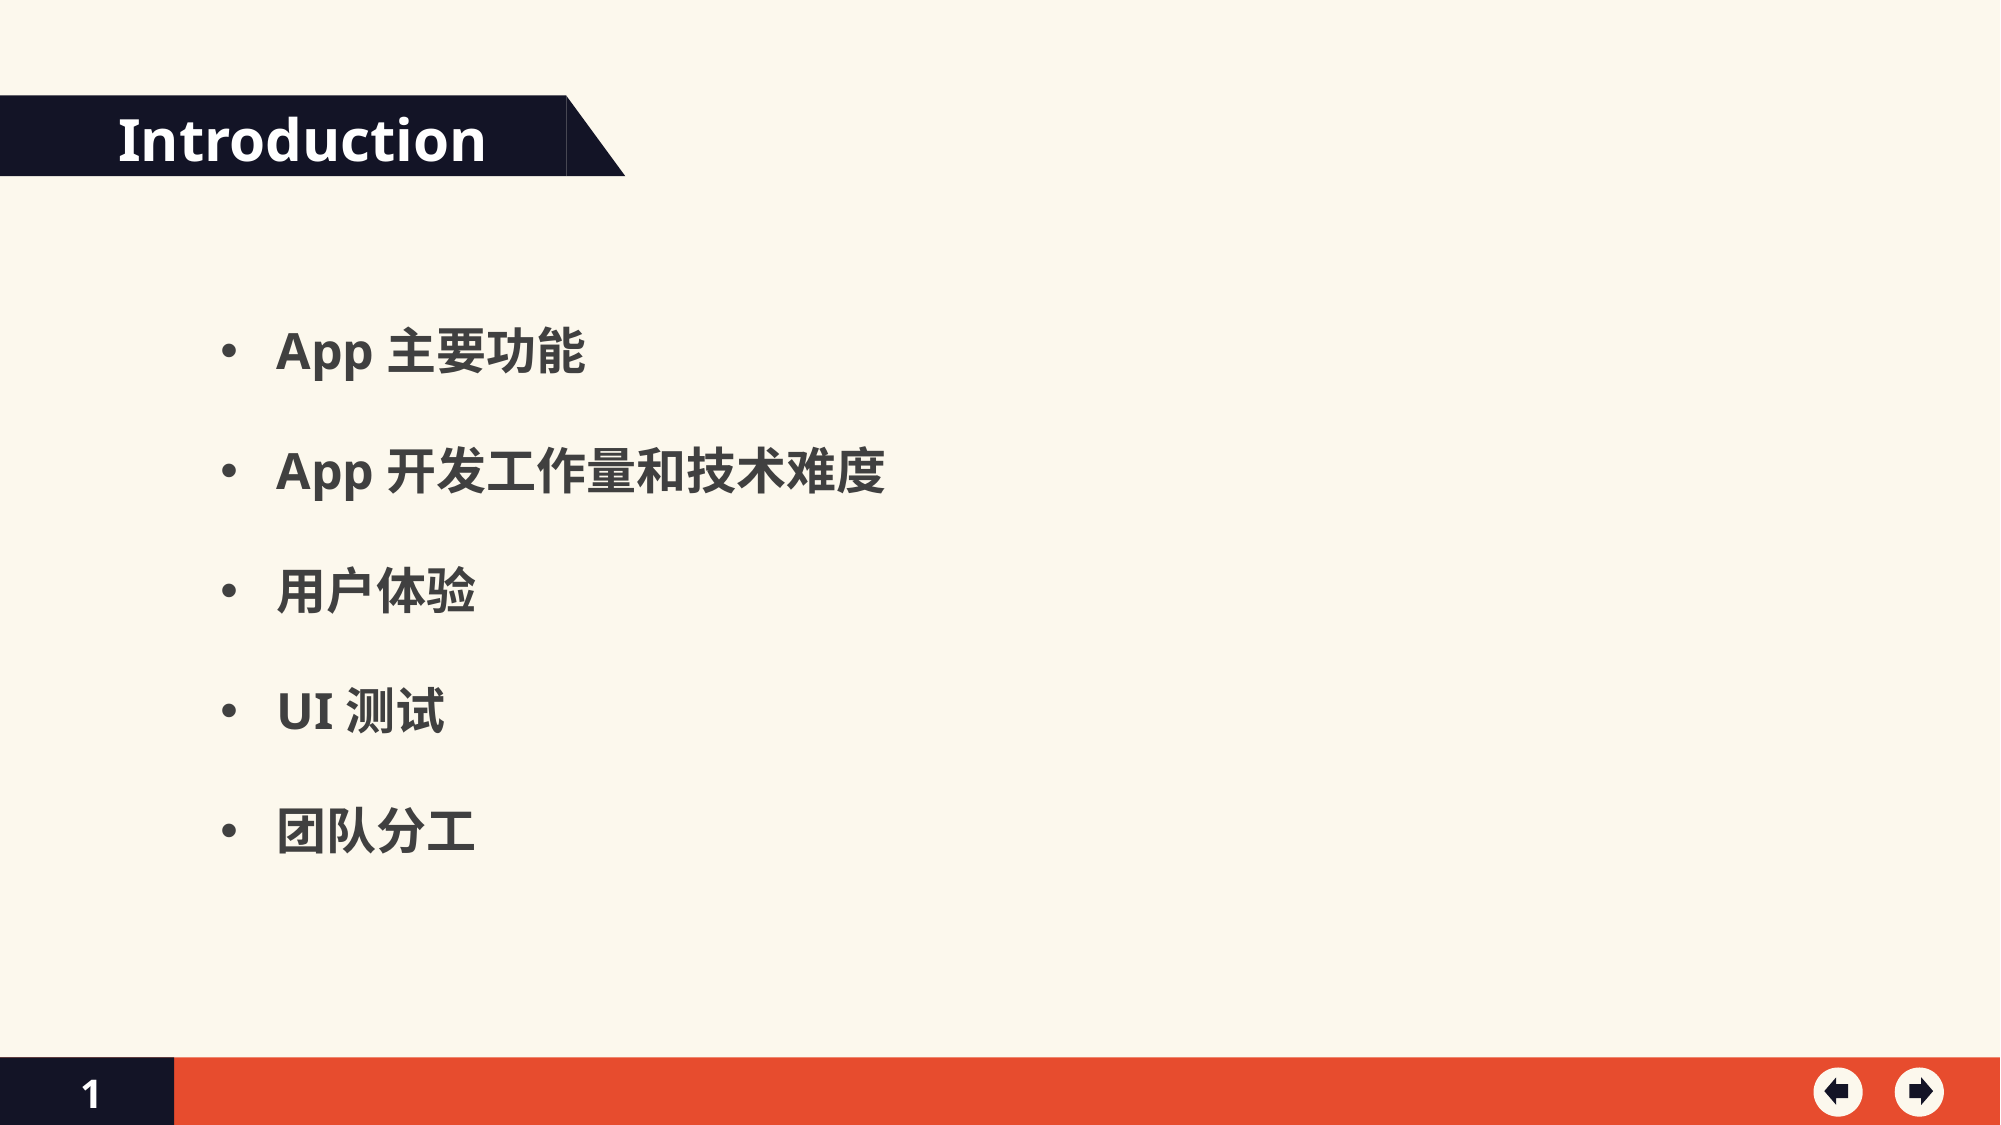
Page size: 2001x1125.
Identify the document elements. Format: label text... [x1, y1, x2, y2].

text_box App主要功能 App开发工作量和技术难度 用户体验 UI测试 团队分工 [205, 252, 902, 915]
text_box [1813, 1067, 1863, 1117]
text_box 1 [27, 1061, 156, 1125]
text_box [1894, 1067, 1944, 1117]
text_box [0, 95, 626, 182]
